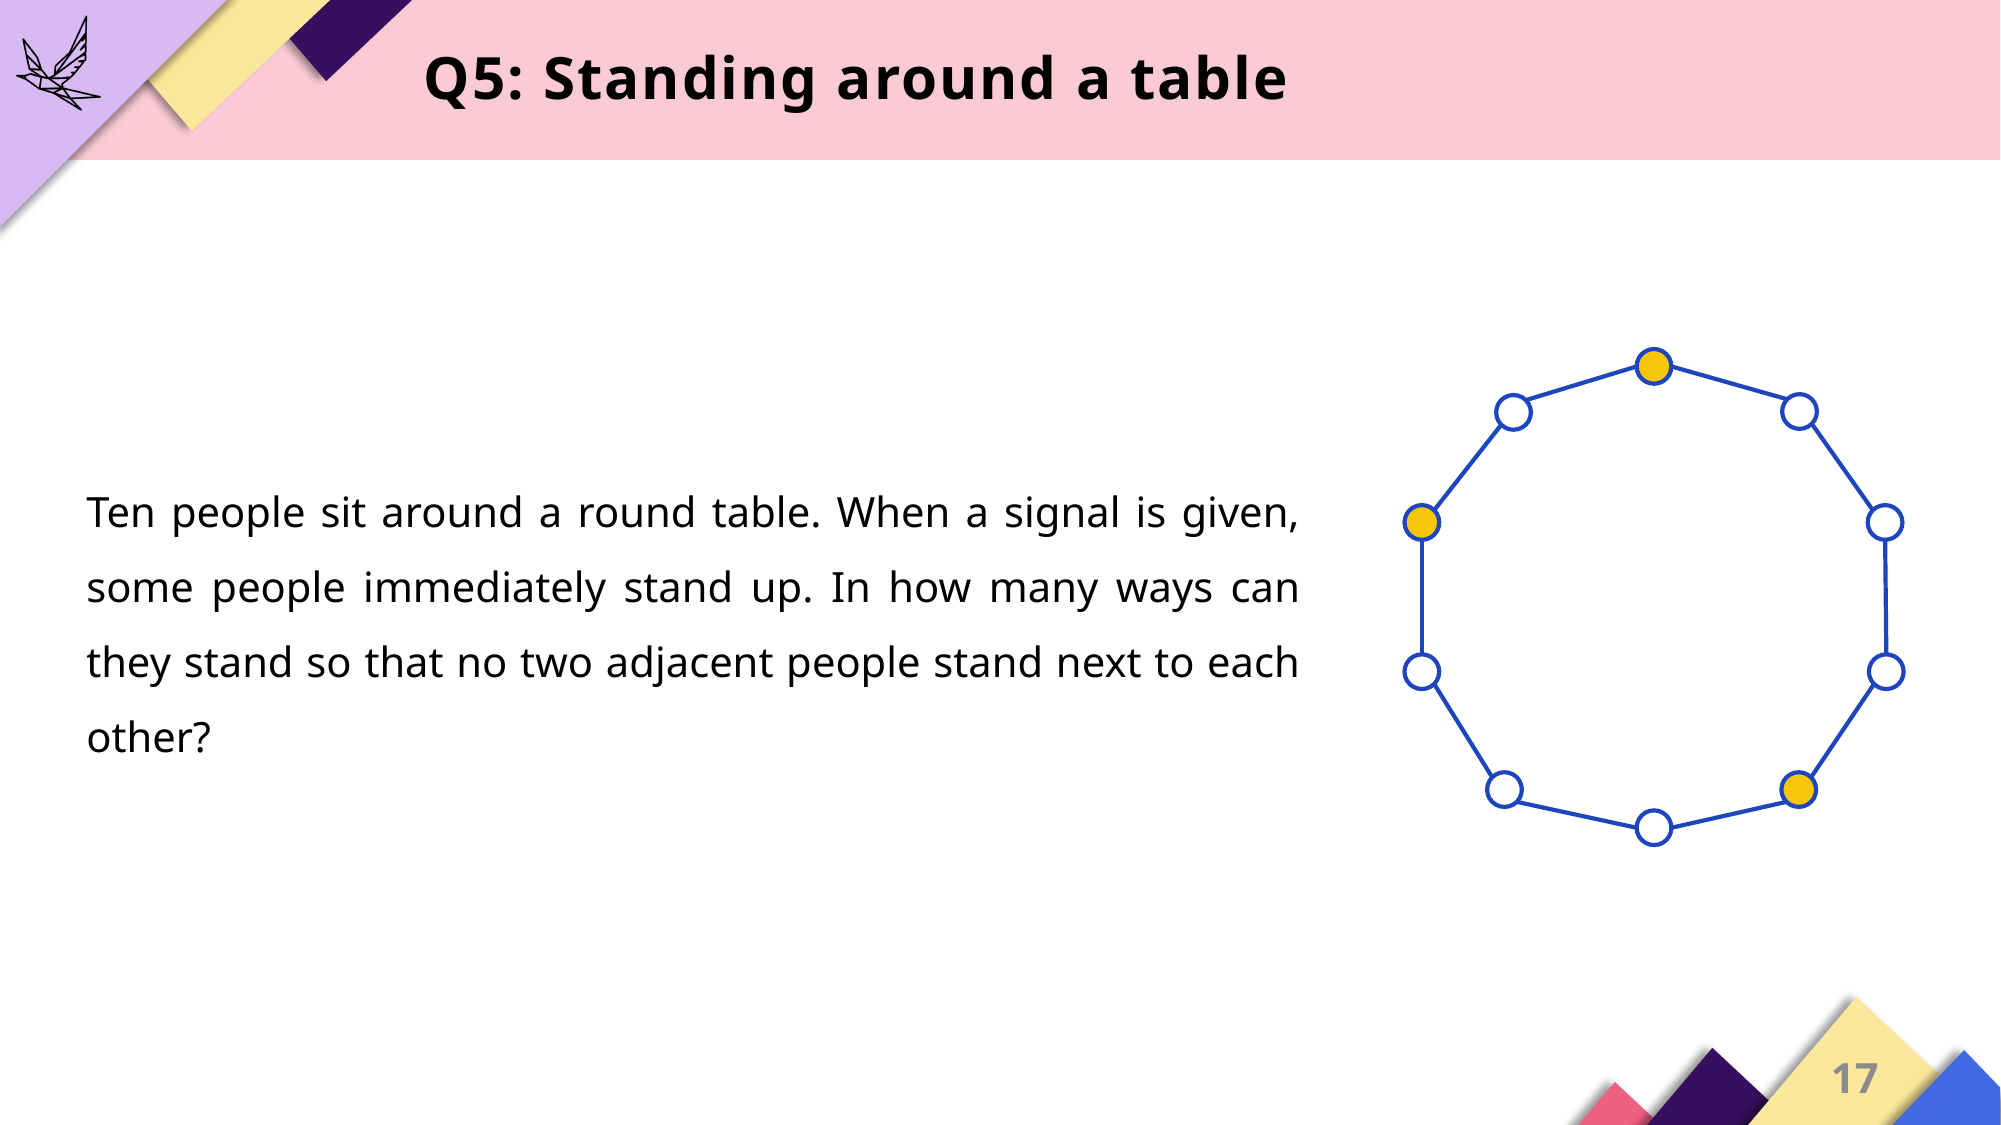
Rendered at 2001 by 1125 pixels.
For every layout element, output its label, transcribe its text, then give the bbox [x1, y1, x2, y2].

picture [10, 7, 107, 117]
text_box Q5: Standing around a table [409, 34, 1561, 119]
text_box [1404, 348, 1904, 846]
text_box Ten people sit around a round table. When a signal is given, some people immediately stand up. In how many ways can they stand so that no two adjacent people stand next to each other? [71, 453, 1316, 768]
slide_number 17 [1790, 1050, 1919, 1111]
